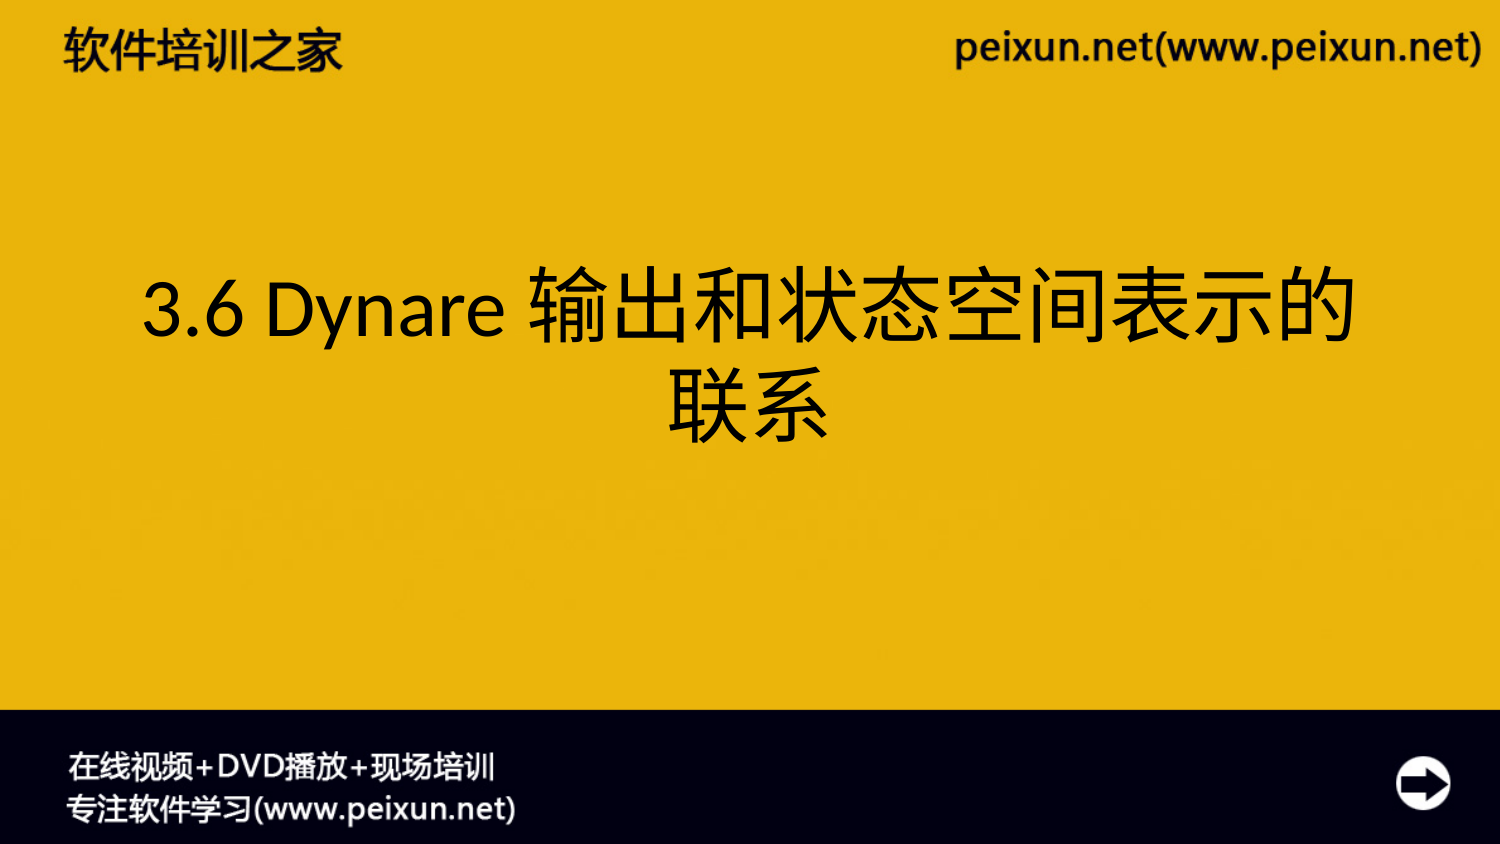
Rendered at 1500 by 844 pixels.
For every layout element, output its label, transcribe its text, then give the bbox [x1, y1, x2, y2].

title 3.6 Dynare输出和状态空间表示的联系 [112, 261, 1388, 444]
picture [0, 0, 1500, 844]
